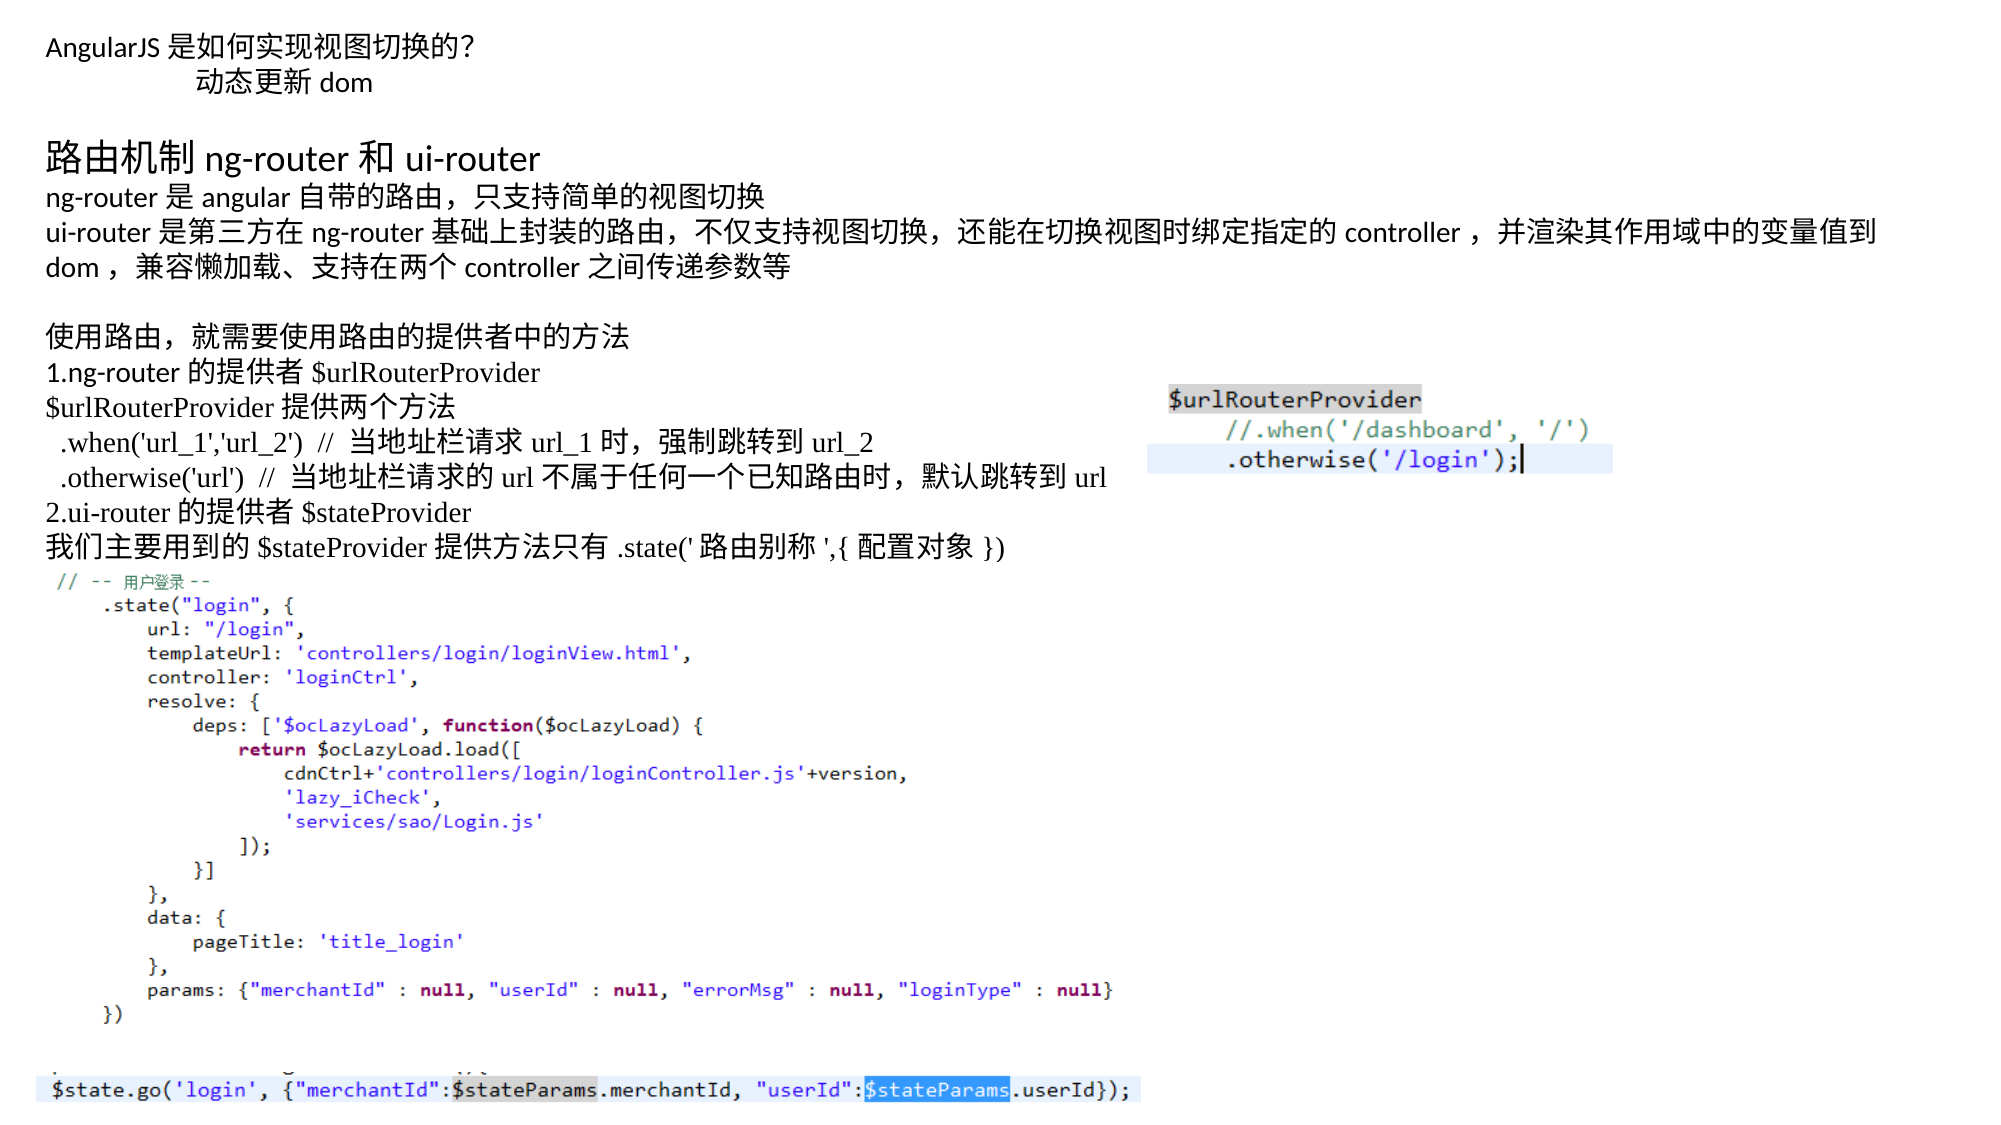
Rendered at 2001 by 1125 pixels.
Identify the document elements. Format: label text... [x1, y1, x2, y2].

picture [1147, 384, 1613, 489]
picture [36, 1072, 1141, 1116]
picture [36, 562, 1130, 1029]
text_box AngularJS是如何实现视图切换的？ 动态更新dom 路由机制ng-router和ui-router ng-router是angular自带的路由，只支持简单的视图切换 ui-router是第三方在ng-router基础上封装的路由，不仅支持视图切换，还能在切换视图时绑定指定的controller，并渲染其作用域中的变量值到dom，兼容懒加载、支持在两个controller之间传递参数等 使用路由，就需要使用路由的提供者中的方法 1.ng-router的提供者$urlRouterProvider $urlRouterProvider提供两个方法 .when('url_1','url_2') // 当地址栏请求url_1时，强制跳转到url_2 .otherwise('url') // 当地址栏请求的url不属于任何一个已知路由时，默认跳转到url 2.ui-router的提供者$stateProvider 我们主要用到的$stateProvider提供方法只有.state('路由别称',{配置对象}) [30, 21, 1980, 711]
